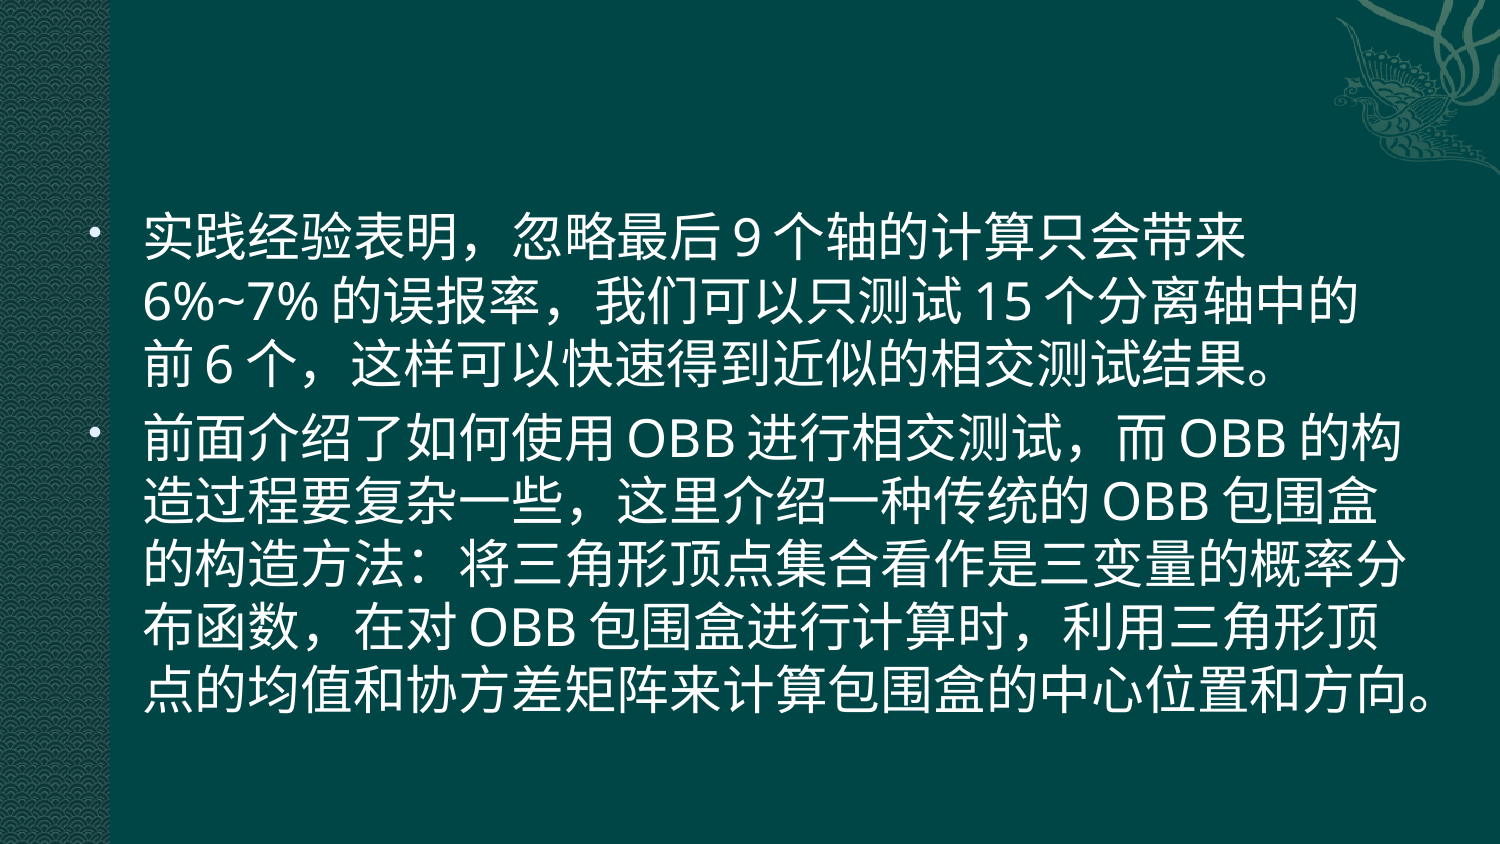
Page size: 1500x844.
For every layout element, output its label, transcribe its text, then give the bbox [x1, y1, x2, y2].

picture [0, 0, 110, 844]
list 实践经验表明，忽略最后9个轴的计算只会带来6%~7%的误报率，我们可以只测试15个分离轴中的前6个，这样可以快速得到近似的相交测试结果。 前面介绍了如何使用OBB进行相交测试，而OBB的构造过程要复杂一些，这里介绍一种传统的OBB包围盒的构造方法：将三角形顶点集合看作是三变量的概率分布函数，在对OBB包围盒进行计算时，利用三角形顶点的均值和协方差矩阵来计算包围盒的中心位置和方向。 [75, 196, 1425, 754]
